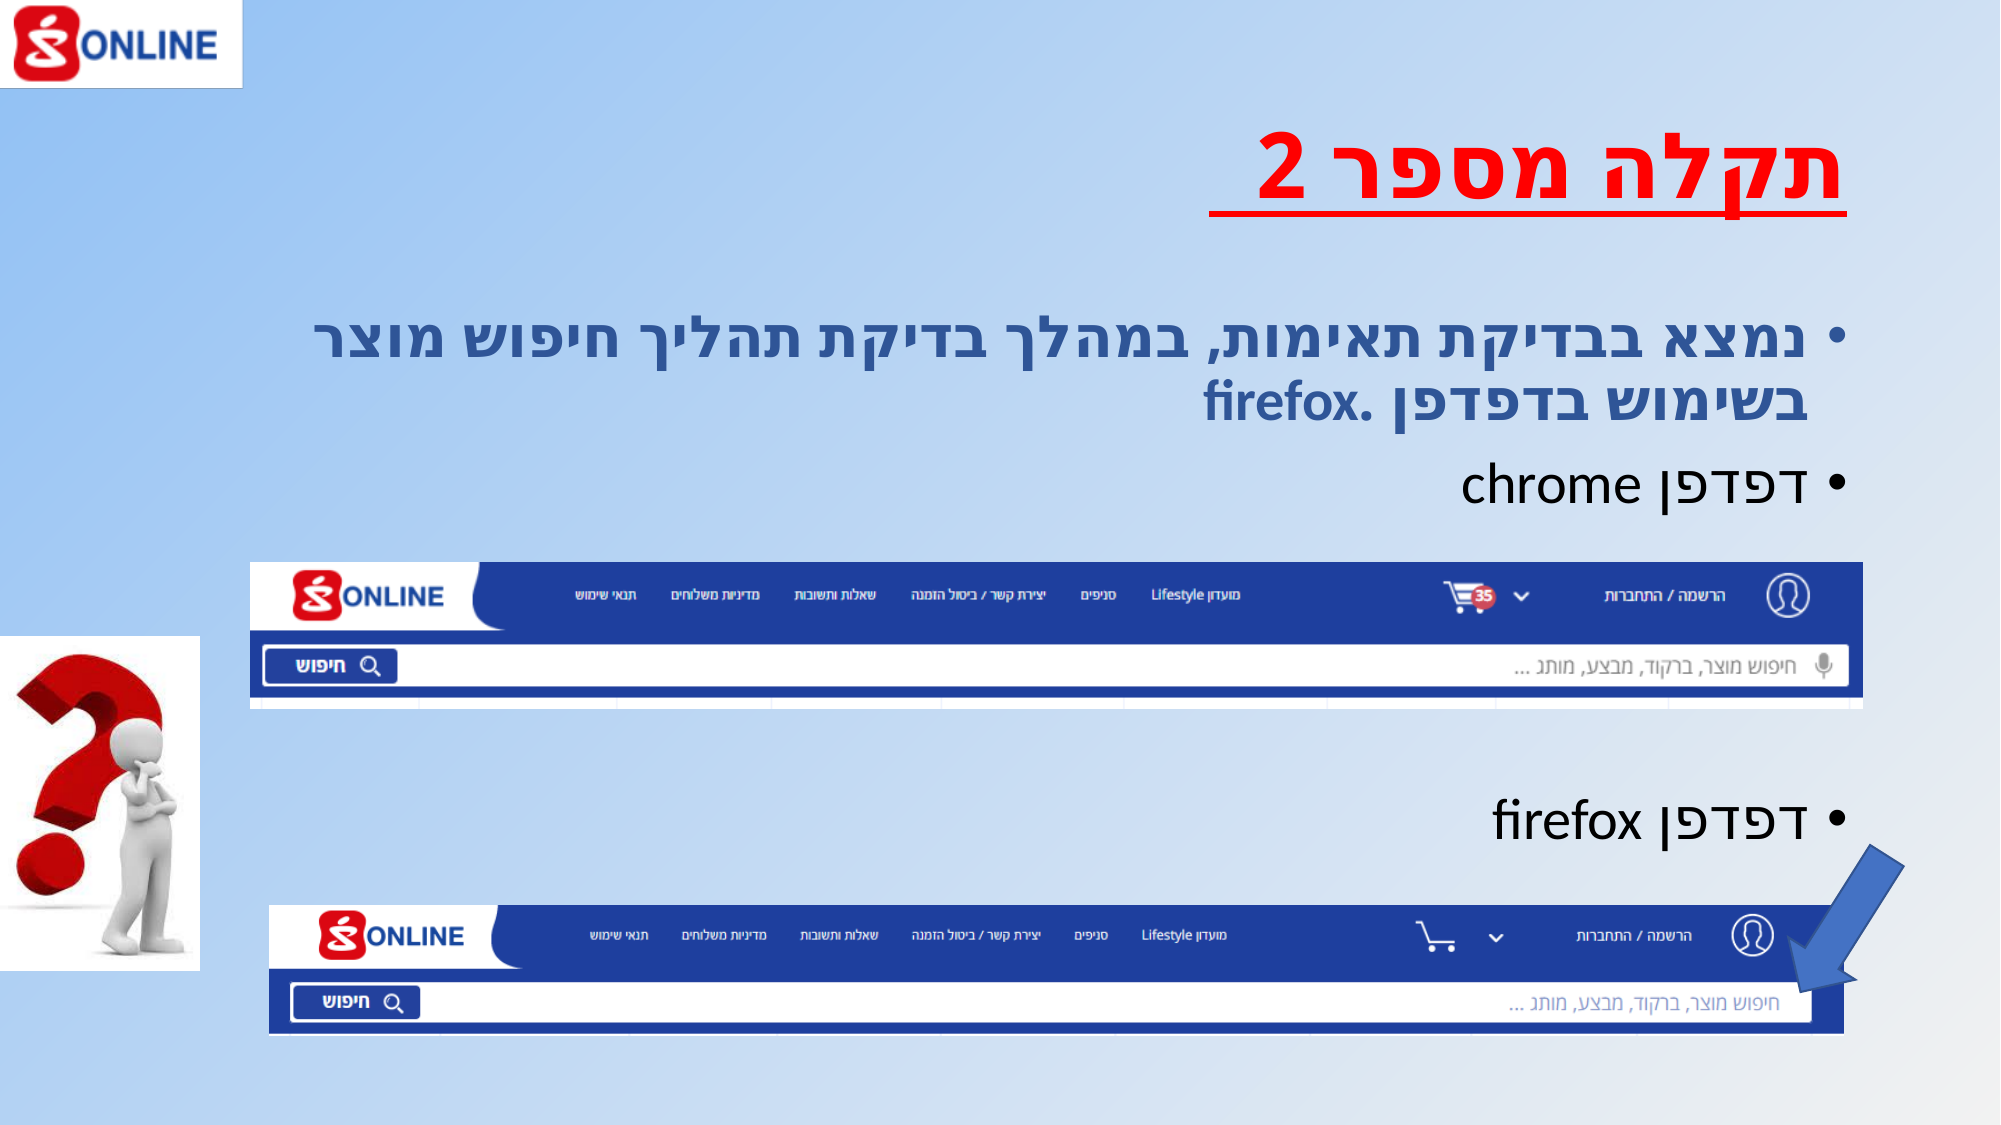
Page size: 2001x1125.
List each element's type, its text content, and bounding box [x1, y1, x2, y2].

picture [0, 636, 200, 971]
list נמצא בבדיקת תאימות, במהלך בדיקת תהליך חיפוש מוצר בשימוש בדפדפן .firefox דפדפן chrome דפדפן firefox [137, 299, 1863, 1014]
picture [269, 905, 1844, 1036]
text_box [1830, 843, 1906, 963]
picture [250, 562, 1863, 709]
title תקלה מספר 2 [137, 59, 1863, 278]
text_box [1844, 971, 1859, 984]
picture [0, 0, 322, 123]
